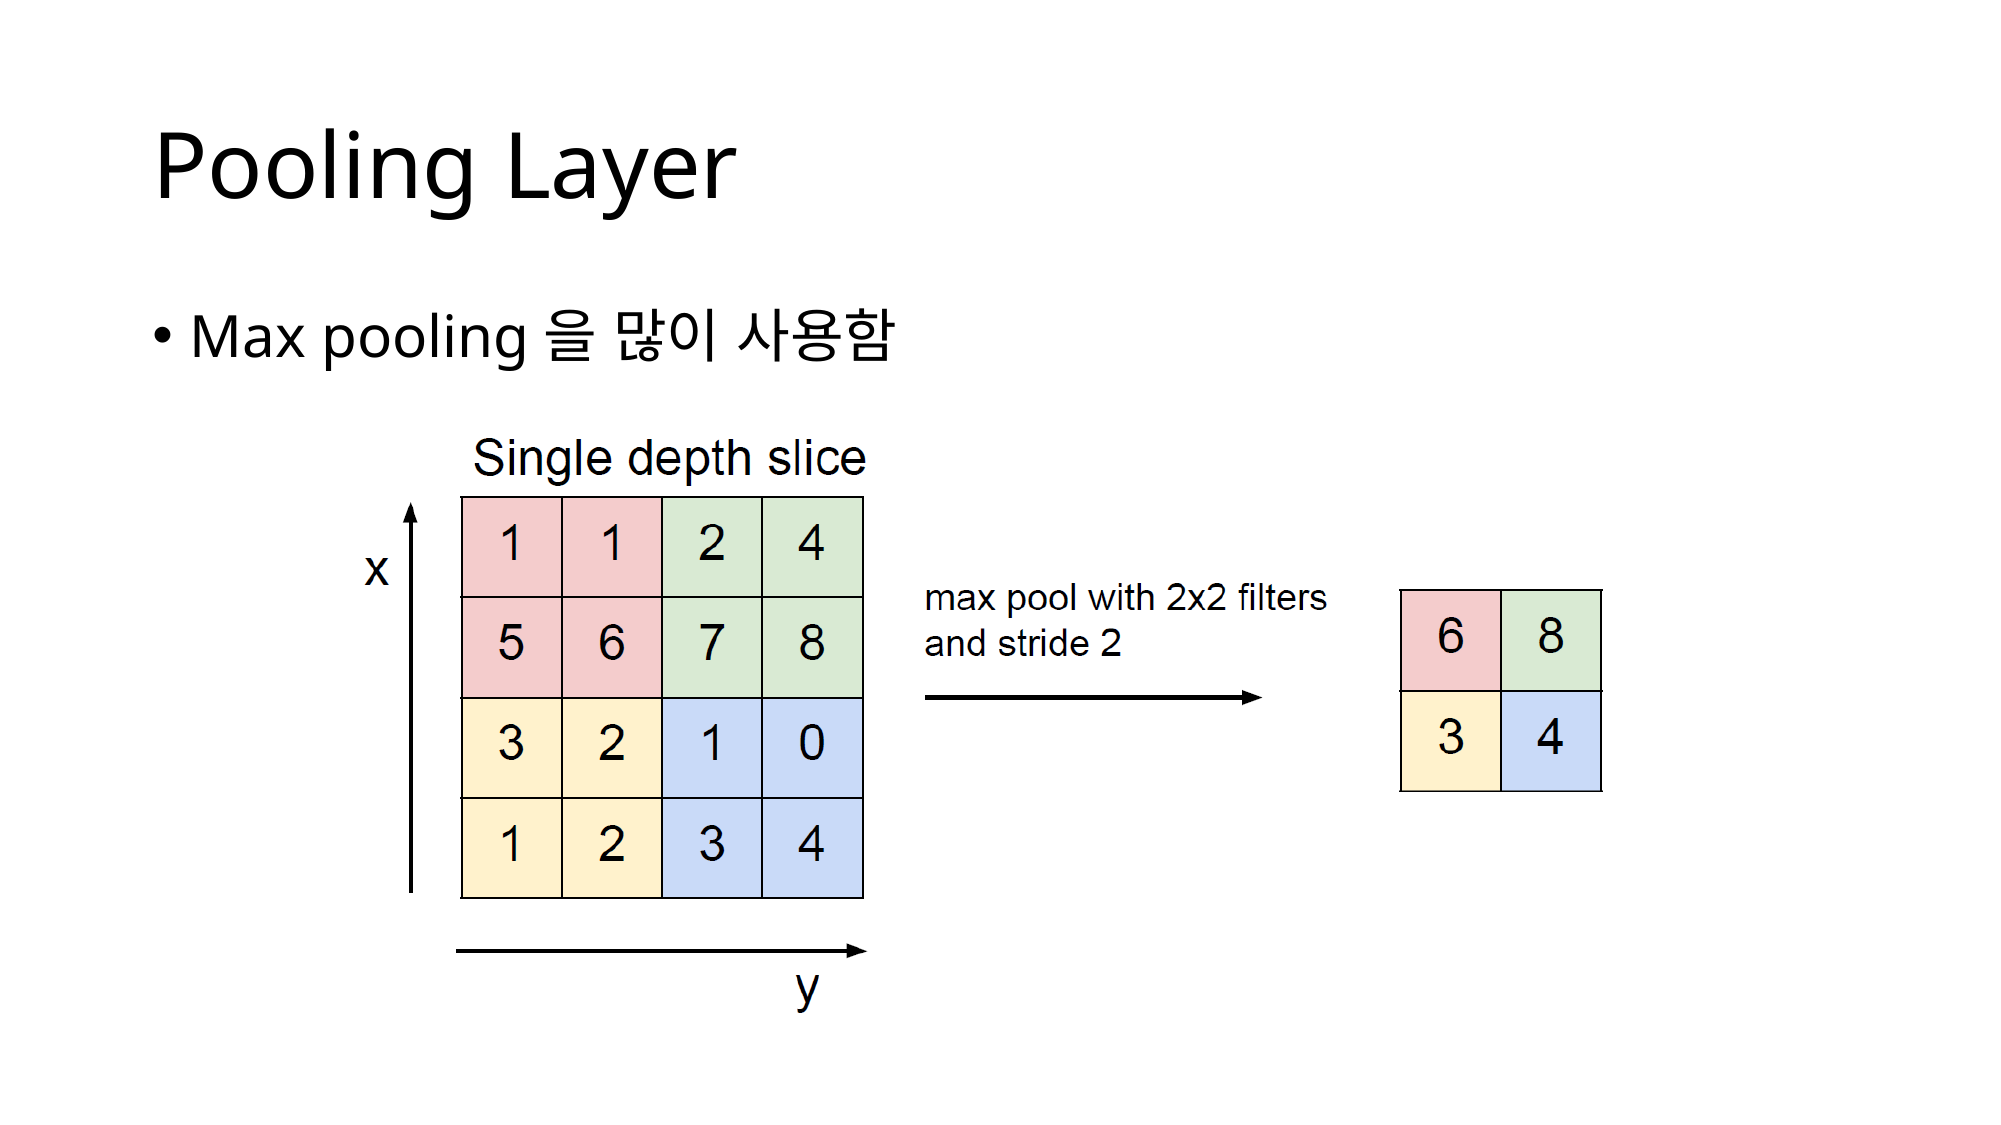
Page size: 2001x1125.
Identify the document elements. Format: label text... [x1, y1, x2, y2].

list Max pooling을 많이 사용함 [137, 299, 1863, 1014]
picture [353, 405, 1647, 1014]
title Pooling Layer [137, 59, 1863, 278]
